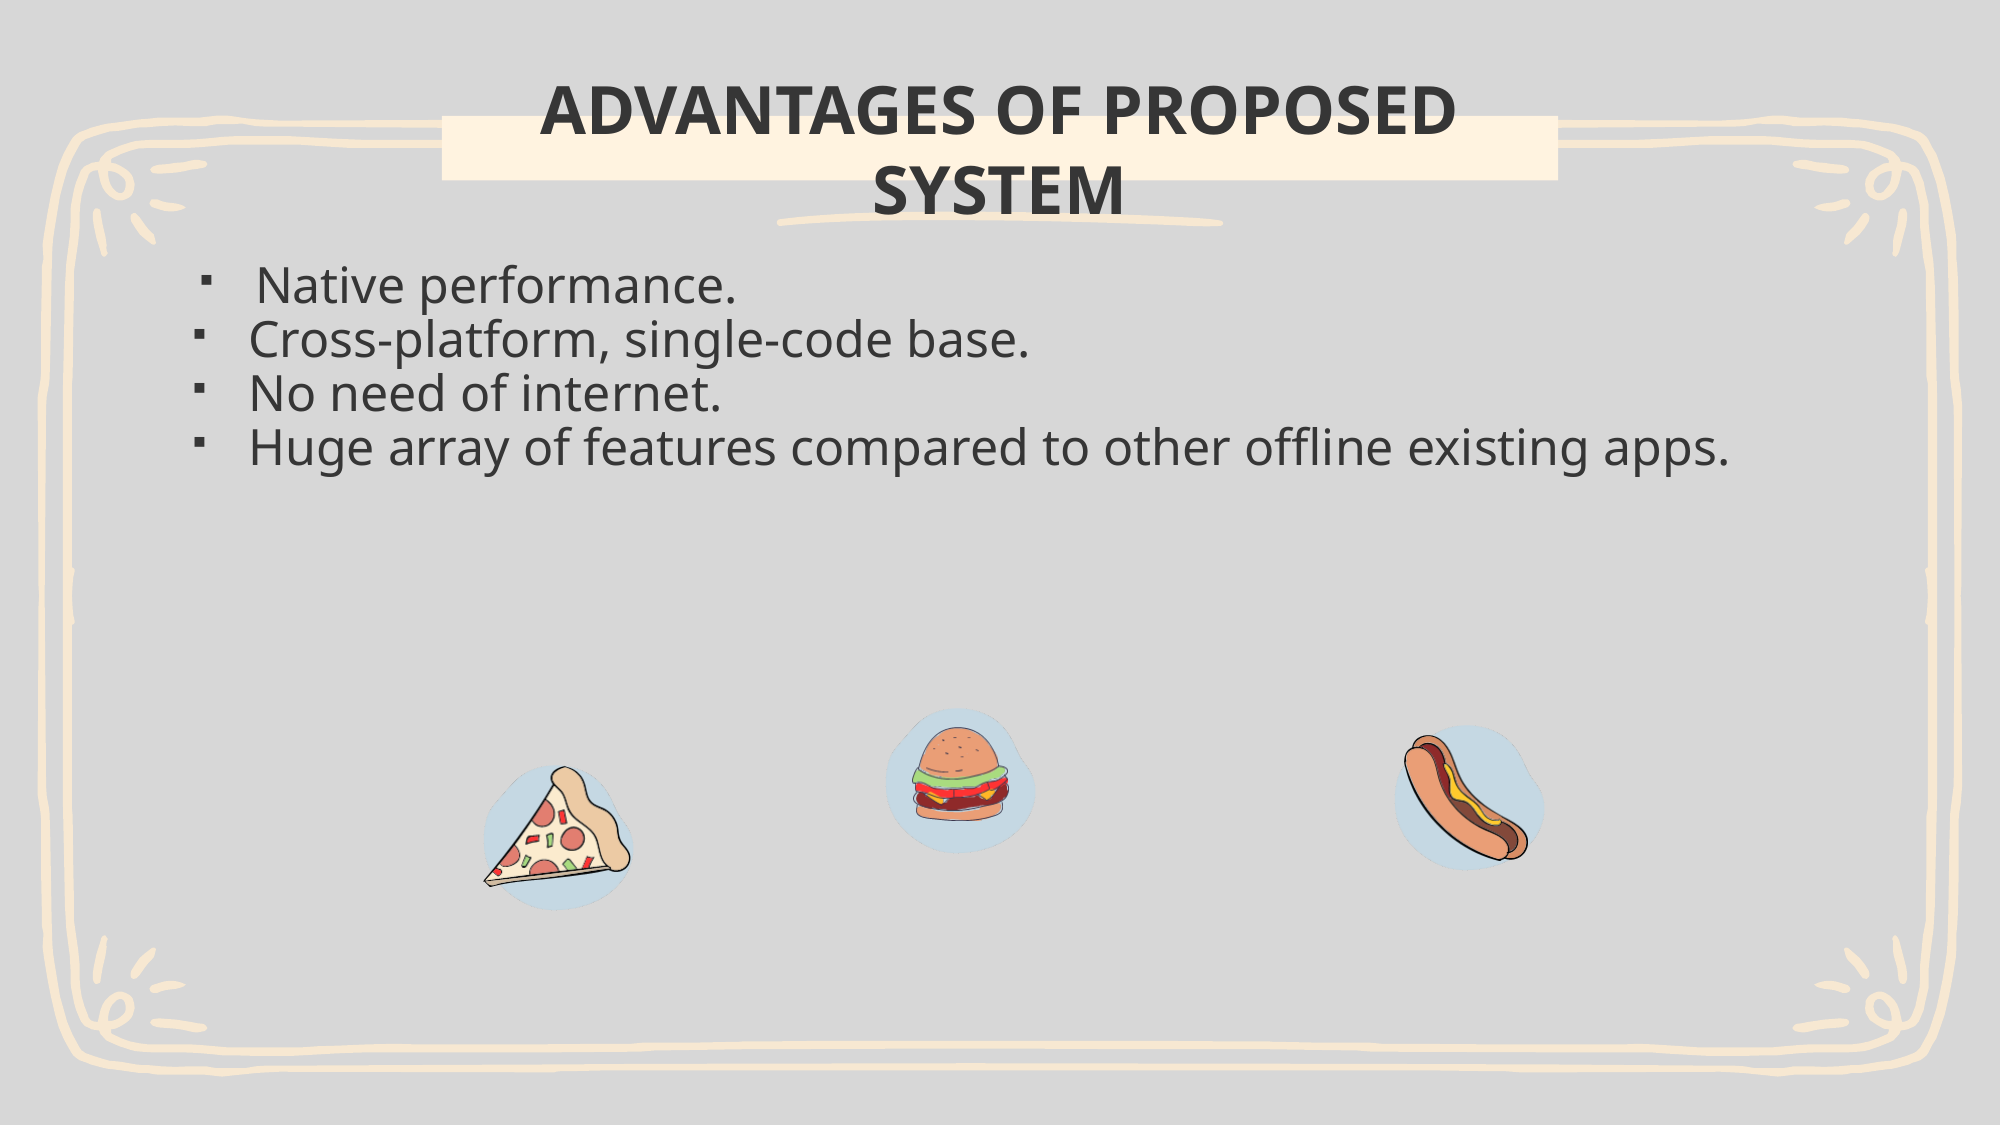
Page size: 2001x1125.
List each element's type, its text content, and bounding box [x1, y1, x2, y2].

title ADVANTAGES OF PROPOSED SYSTEM [441, 115, 1559, 181]
list Native performance. Cross-platform, single-code base. No need of internet. Huge array of features compared to other offline existing apps. [156, 245, 1844, 973]
picture [482, 764, 634, 911]
picture [1394, 725, 1545, 871]
picture [884, 708, 1036, 854]
